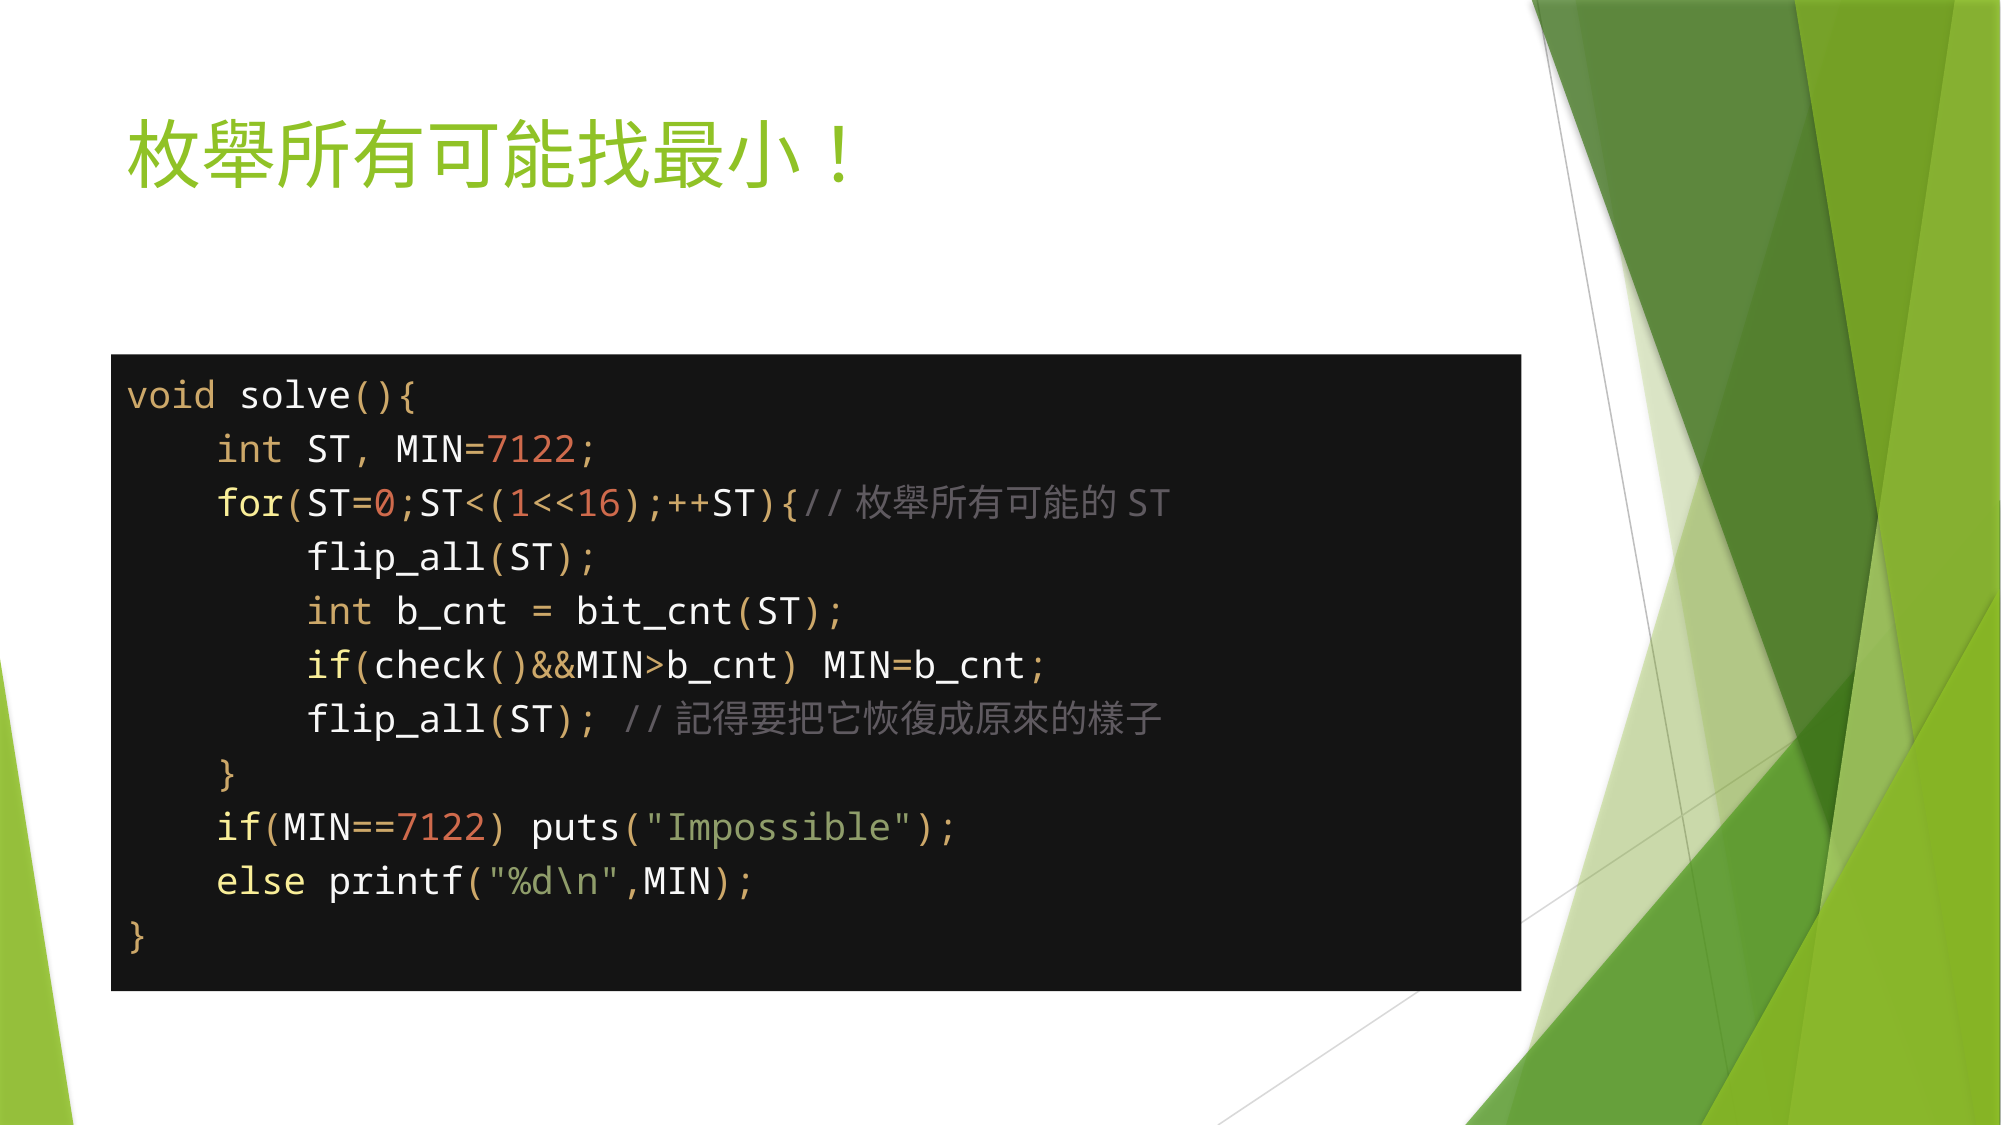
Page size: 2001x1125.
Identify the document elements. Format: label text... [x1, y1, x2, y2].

title 枚舉所有可能找最小！ [111, 99, 1522, 317]
list void solve(){ int ST, MIN=7122; for(ST=0;ST<(1<<16);++ST){//枚舉所有可能的ST flip_all(ST); int b_cnt = bit_cnt(ST); if(check()&&MIN>b_cnt) MIN=b_cnt; flip_all(ST); //記得要把它恢復成原來的樣子 } if(MIN==7122) puts("Impossible"); else printf("%d\n",MIN); } [111, 354, 1522, 992]
